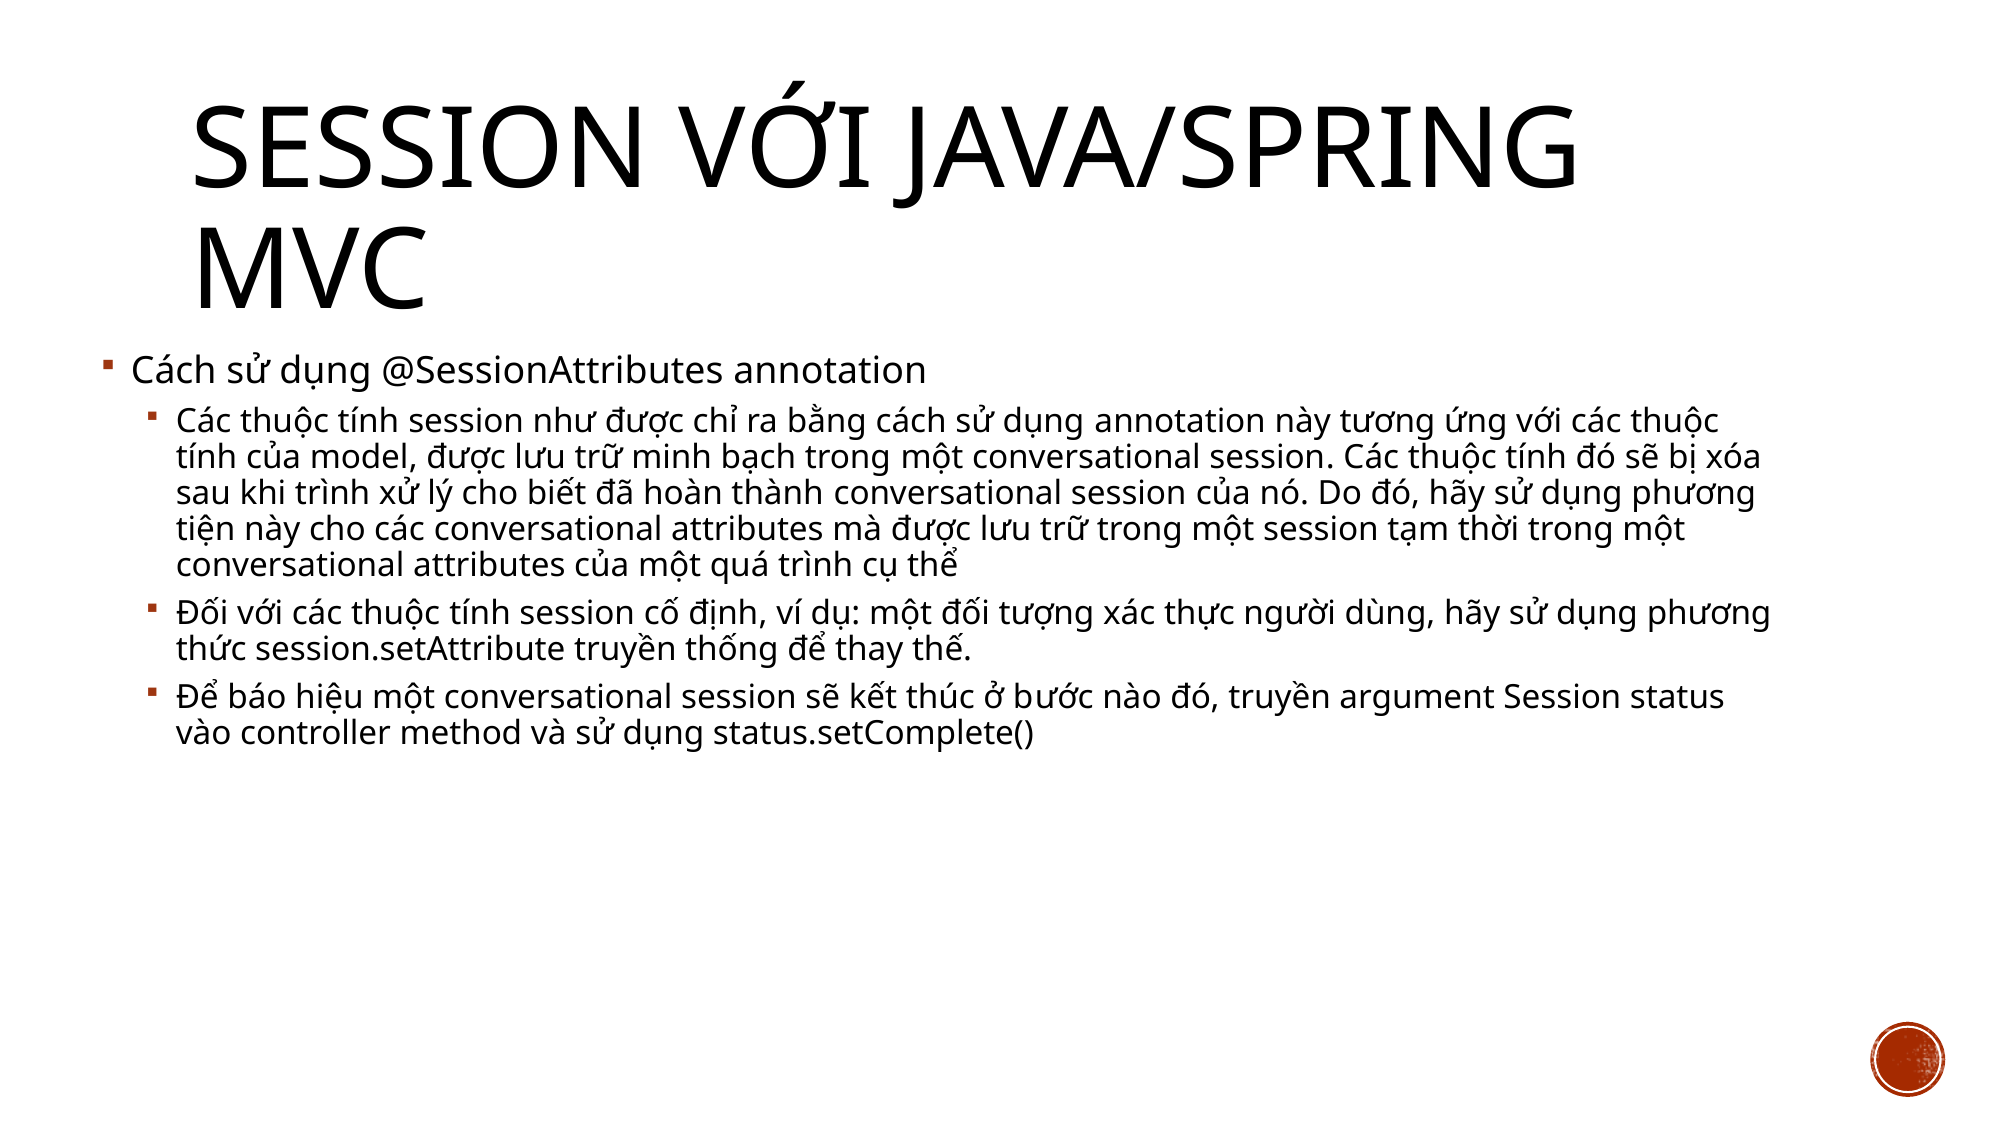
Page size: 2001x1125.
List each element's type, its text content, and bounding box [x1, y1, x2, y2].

list Cách sử dụng @SessionAttributes annotation Các thuộc tính session như được chỉ ra bằng cách sử dụng annotation này tương ứng với các thuộc tính của model, được lưu trữ minh bạch trong một conversational session. Các thuộc tính đó sẽ bị xóa sau khi trình xử lý cho biết đã hoàn thành conversational session của nó. Do đó, hãy sử dụng phương tiện này cho các conversational attributes mà được lưu trữ trong một session tạm thời trong một conversational attributes của một quá trình cụ thể Đối với các thuộc tính session cố định, ví dụ: một đối tượng xác thực người dùng, hãy sử dụng phương thức session.setAttribute truyền thống để thay thế. Để báo hiệu một conversational session sẽ kết thúc ở bước nào đó, truyền argument Session status vào controller method và sử dụng status.setComplete() [70, 343, 1803, 1008]
title Session với java/spring MVC [175, 79, 1826, 344]
